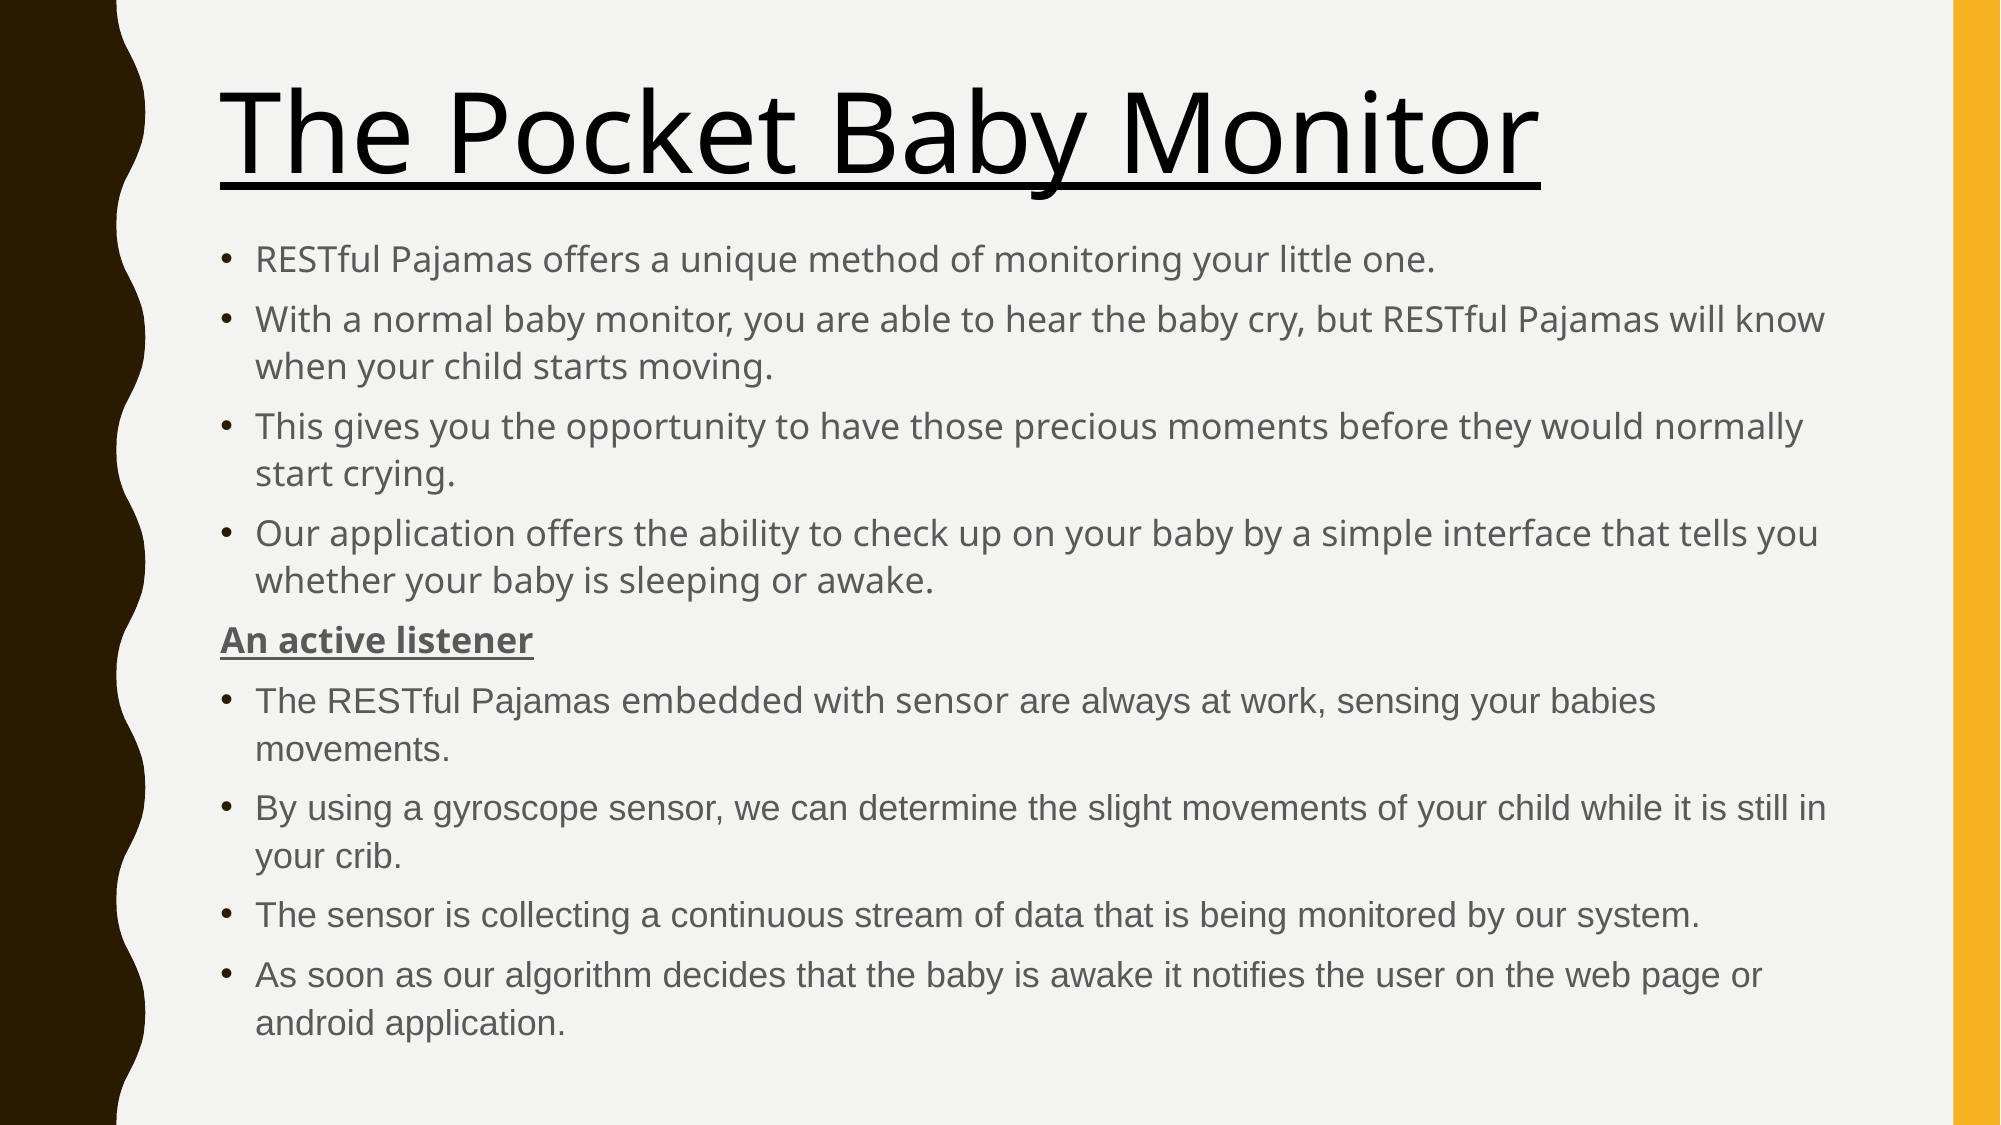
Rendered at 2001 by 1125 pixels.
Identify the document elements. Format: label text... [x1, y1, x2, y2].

list RESTful Pajamas offers a unique method of monitoring your little one. With a normal baby monitor, you are able to hear the baby cry, but RESTful Pajamas will know when your child starts moving. This gives you the opportunity to have those precious moments before they would normally start crying. Our application offers the ability to check up on your baby by a simple interface that tells you whether your baby is sleeping or awake. An active listener The RESTful Pajamas embedded with sensor are always at work, sensing your babies movements. By using a gyroscope sensor, we can determine the slight movements of your child while it is still in your crib. The sensor is collecting a continuous stream of data that is being monitored by our system. As soon as our algorithm decides that the baby is awake it notifies the user on the web page or android application. [205, 224, 1875, 1055]
text_box The Pocket Baby Monitor [205, 53, 1844, 204]
